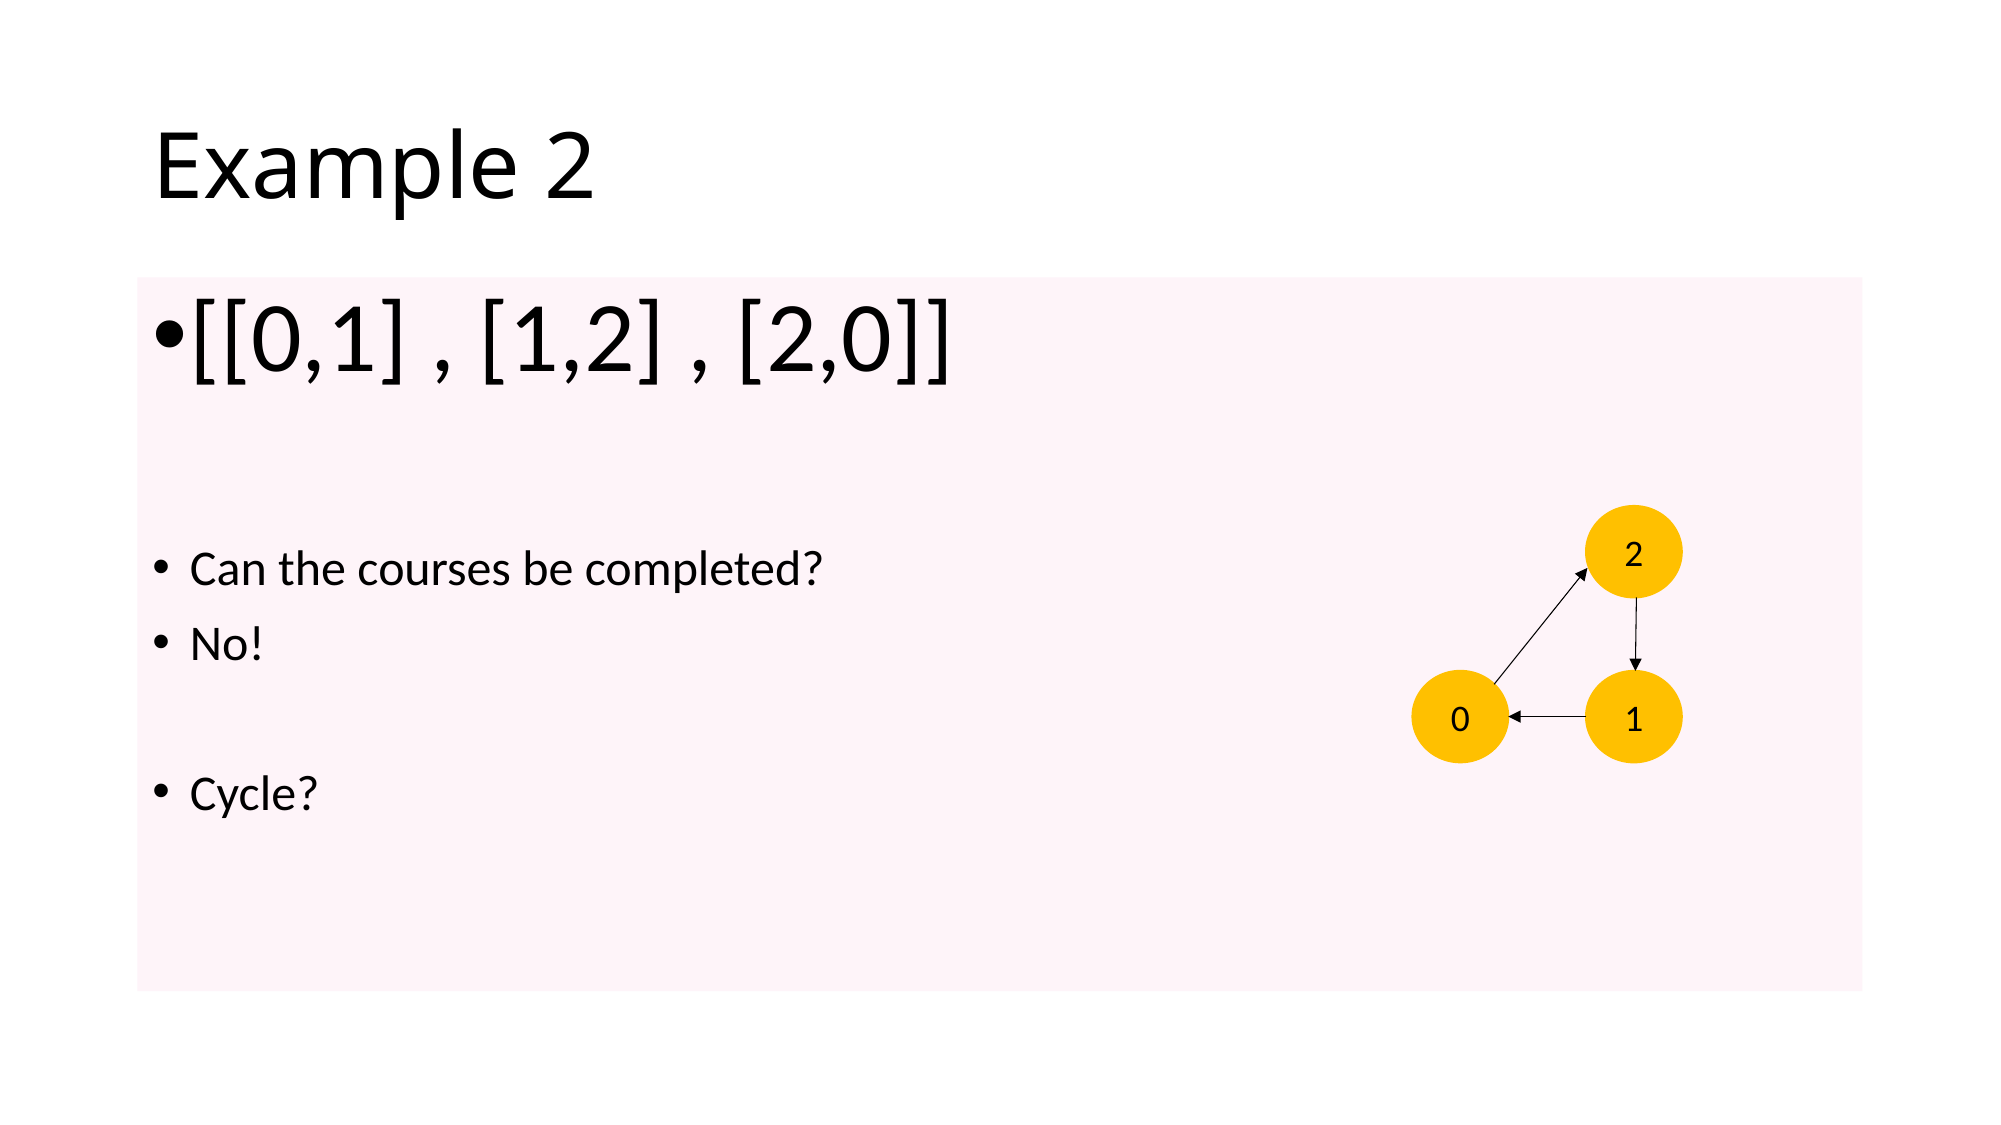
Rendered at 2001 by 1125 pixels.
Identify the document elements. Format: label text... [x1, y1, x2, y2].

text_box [1494, 567, 1588, 685]
title Example 2 [137, 59, 1863, 277]
text_box 0 [1411, 669, 1510, 764]
text_box 2 [1585, 504, 1683, 599]
text_box [[0,1] , [1,2] , [2,0]] Can the courses be completed? No! Cycle? [137, 277, 1863, 992]
text_box 1 [1585, 669, 1683, 764]
